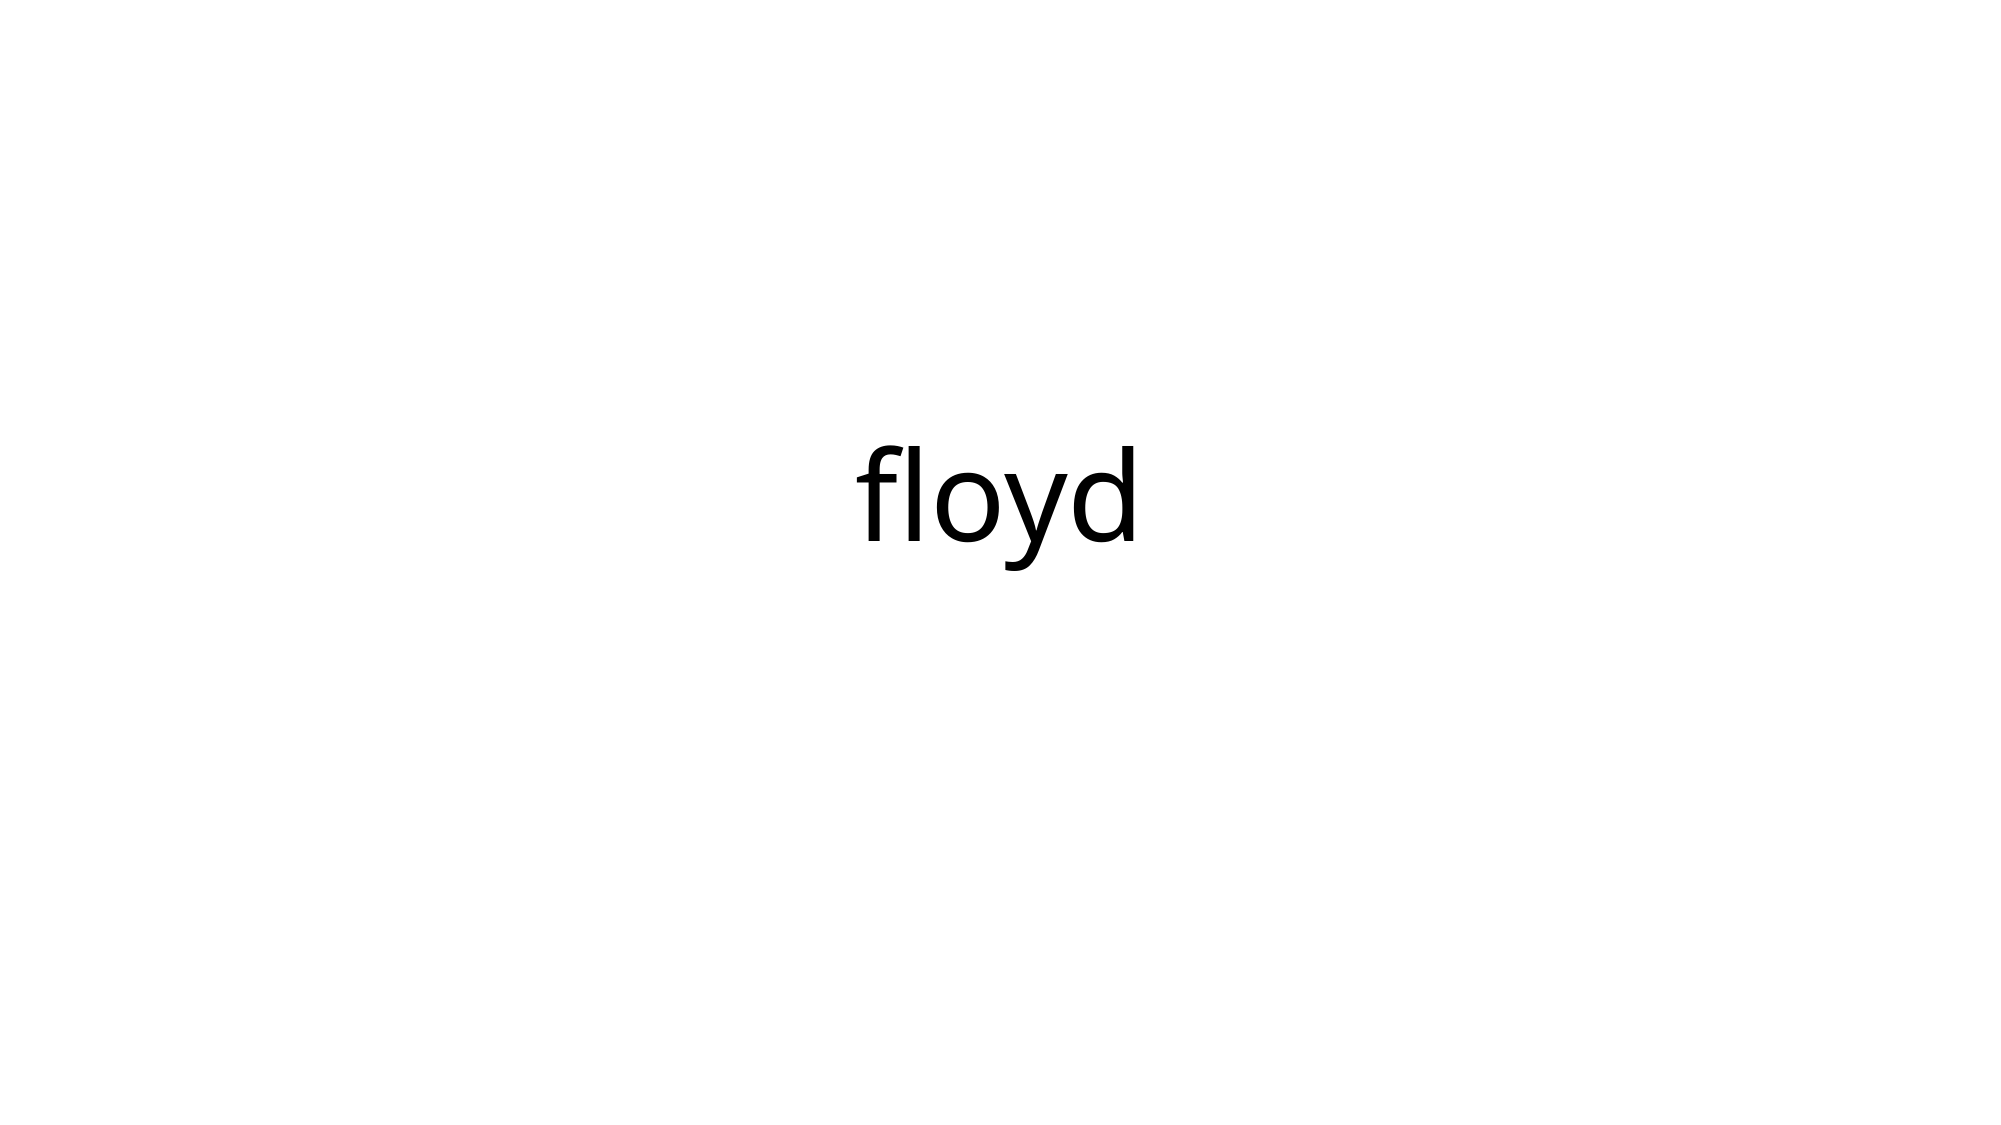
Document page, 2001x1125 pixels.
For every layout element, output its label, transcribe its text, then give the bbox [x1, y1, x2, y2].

title floyd [249, 184, 1750, 576]
